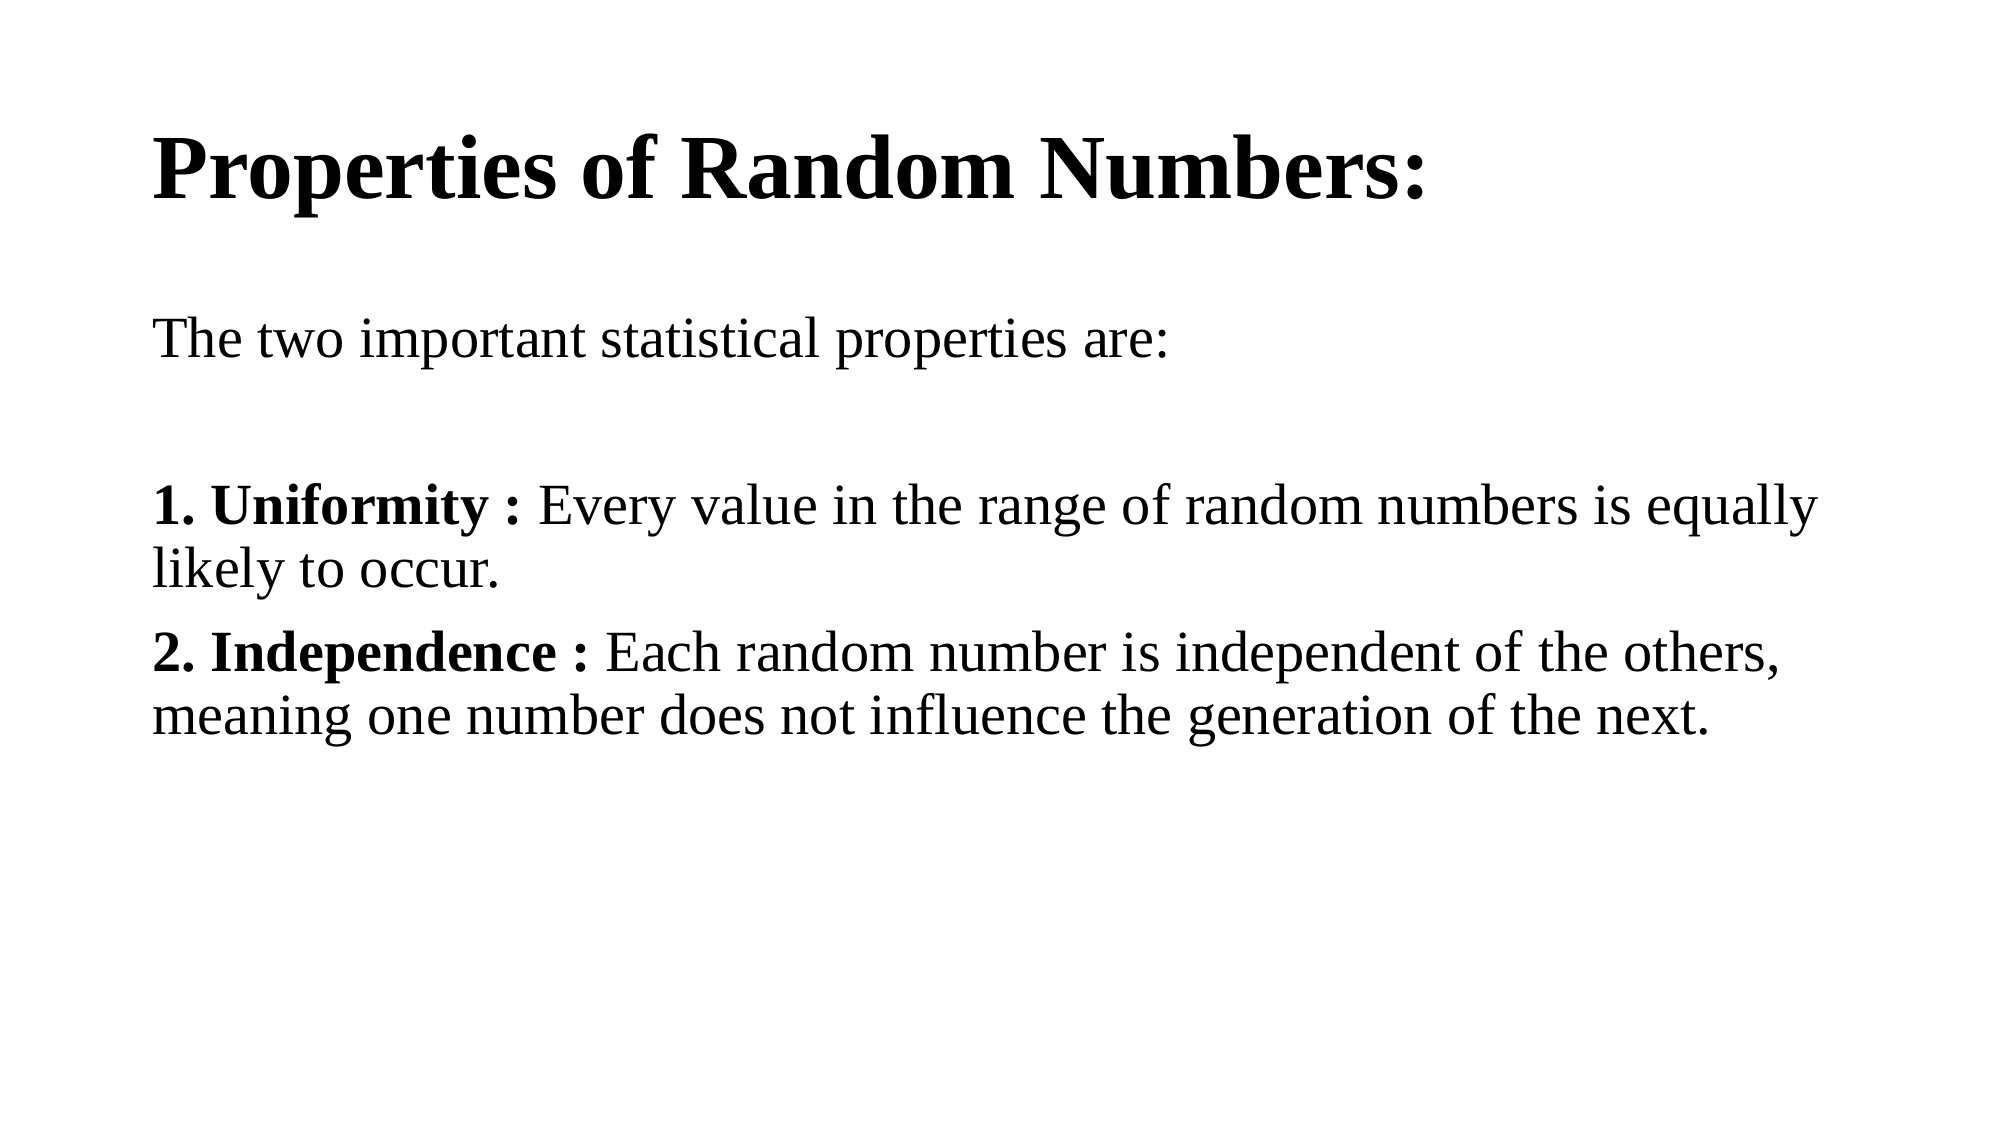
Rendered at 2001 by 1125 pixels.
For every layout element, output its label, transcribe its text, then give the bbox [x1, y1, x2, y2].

title Properties of Random Numbers: [137, 59, 1863, 278]
list The two important statistical properties are: 1. Uniformity : Every value in the range of random numbers is equally likely to occur. 2. Independence : Each random number is independent of the others, meaning one number does not influence the generation of the next. [137, 299, 1863, 1014]
